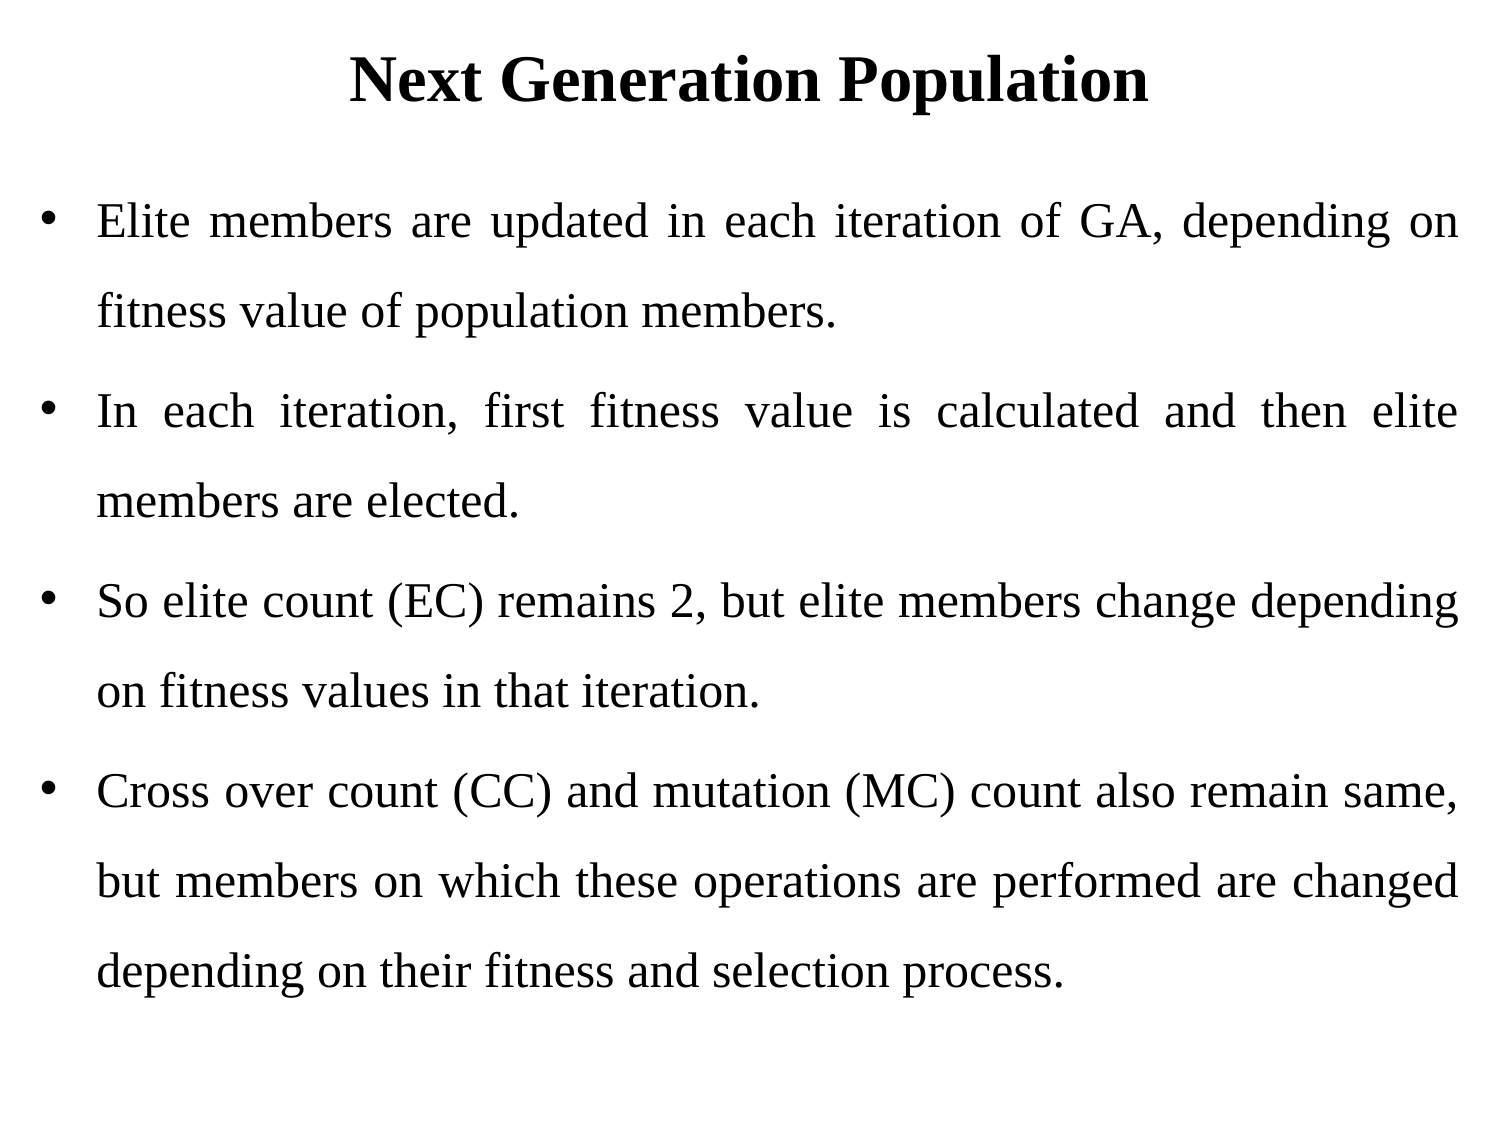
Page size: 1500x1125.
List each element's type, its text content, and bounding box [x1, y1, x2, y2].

list Elite members are updated in each iteration of GA, depending on fitness value of population members. In each iteration, first fitness value is calculated and then elite members are elected. So elite count (EC) remains 2, but elite members change depending on fitness values in that iteration. Cross over count (CC) and mutation (MC) count also remain same, but members on which these operations are performed are changed depending on their fitness and selection process. [24, 149, 1475, 1100]
title Next Generation Population [75, 24, 1425, 125]
